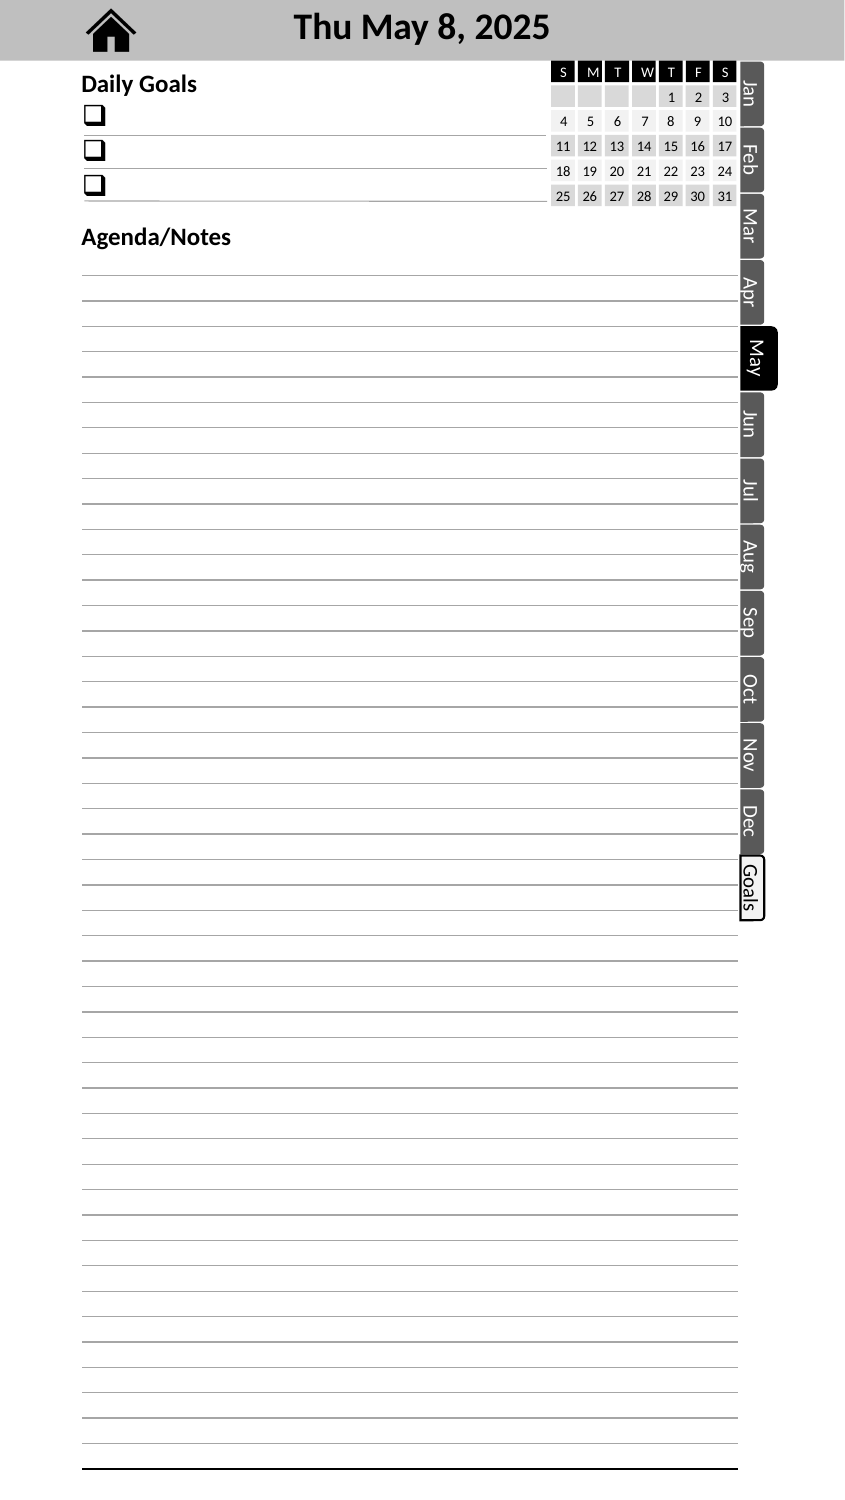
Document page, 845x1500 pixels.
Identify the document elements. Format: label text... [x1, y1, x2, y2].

picture [82, 1, 140, 59]
list Thu May 8, 2025 [190, 0, 655, 61]
